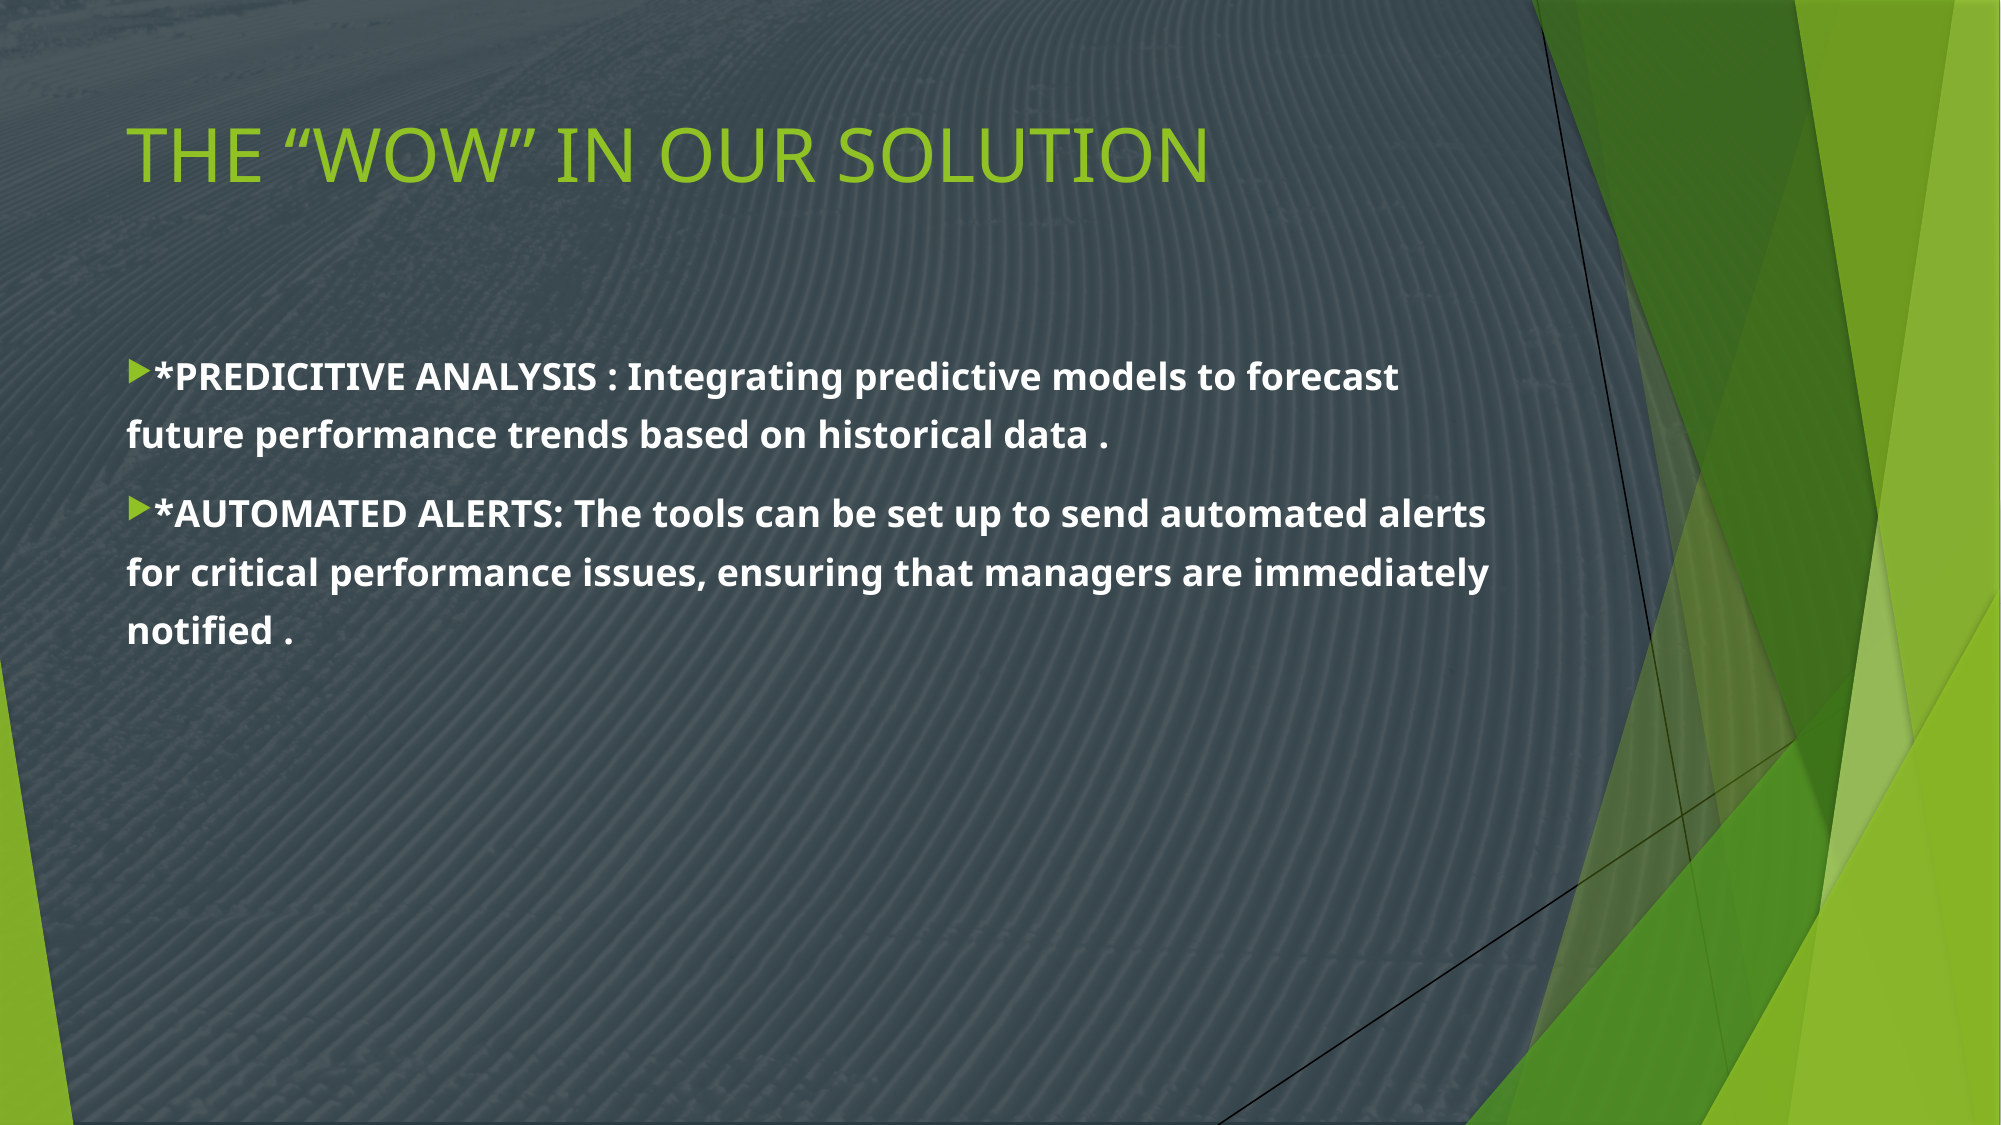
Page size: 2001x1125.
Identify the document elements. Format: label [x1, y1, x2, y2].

text_box [0, 0, 2000, 1125]
